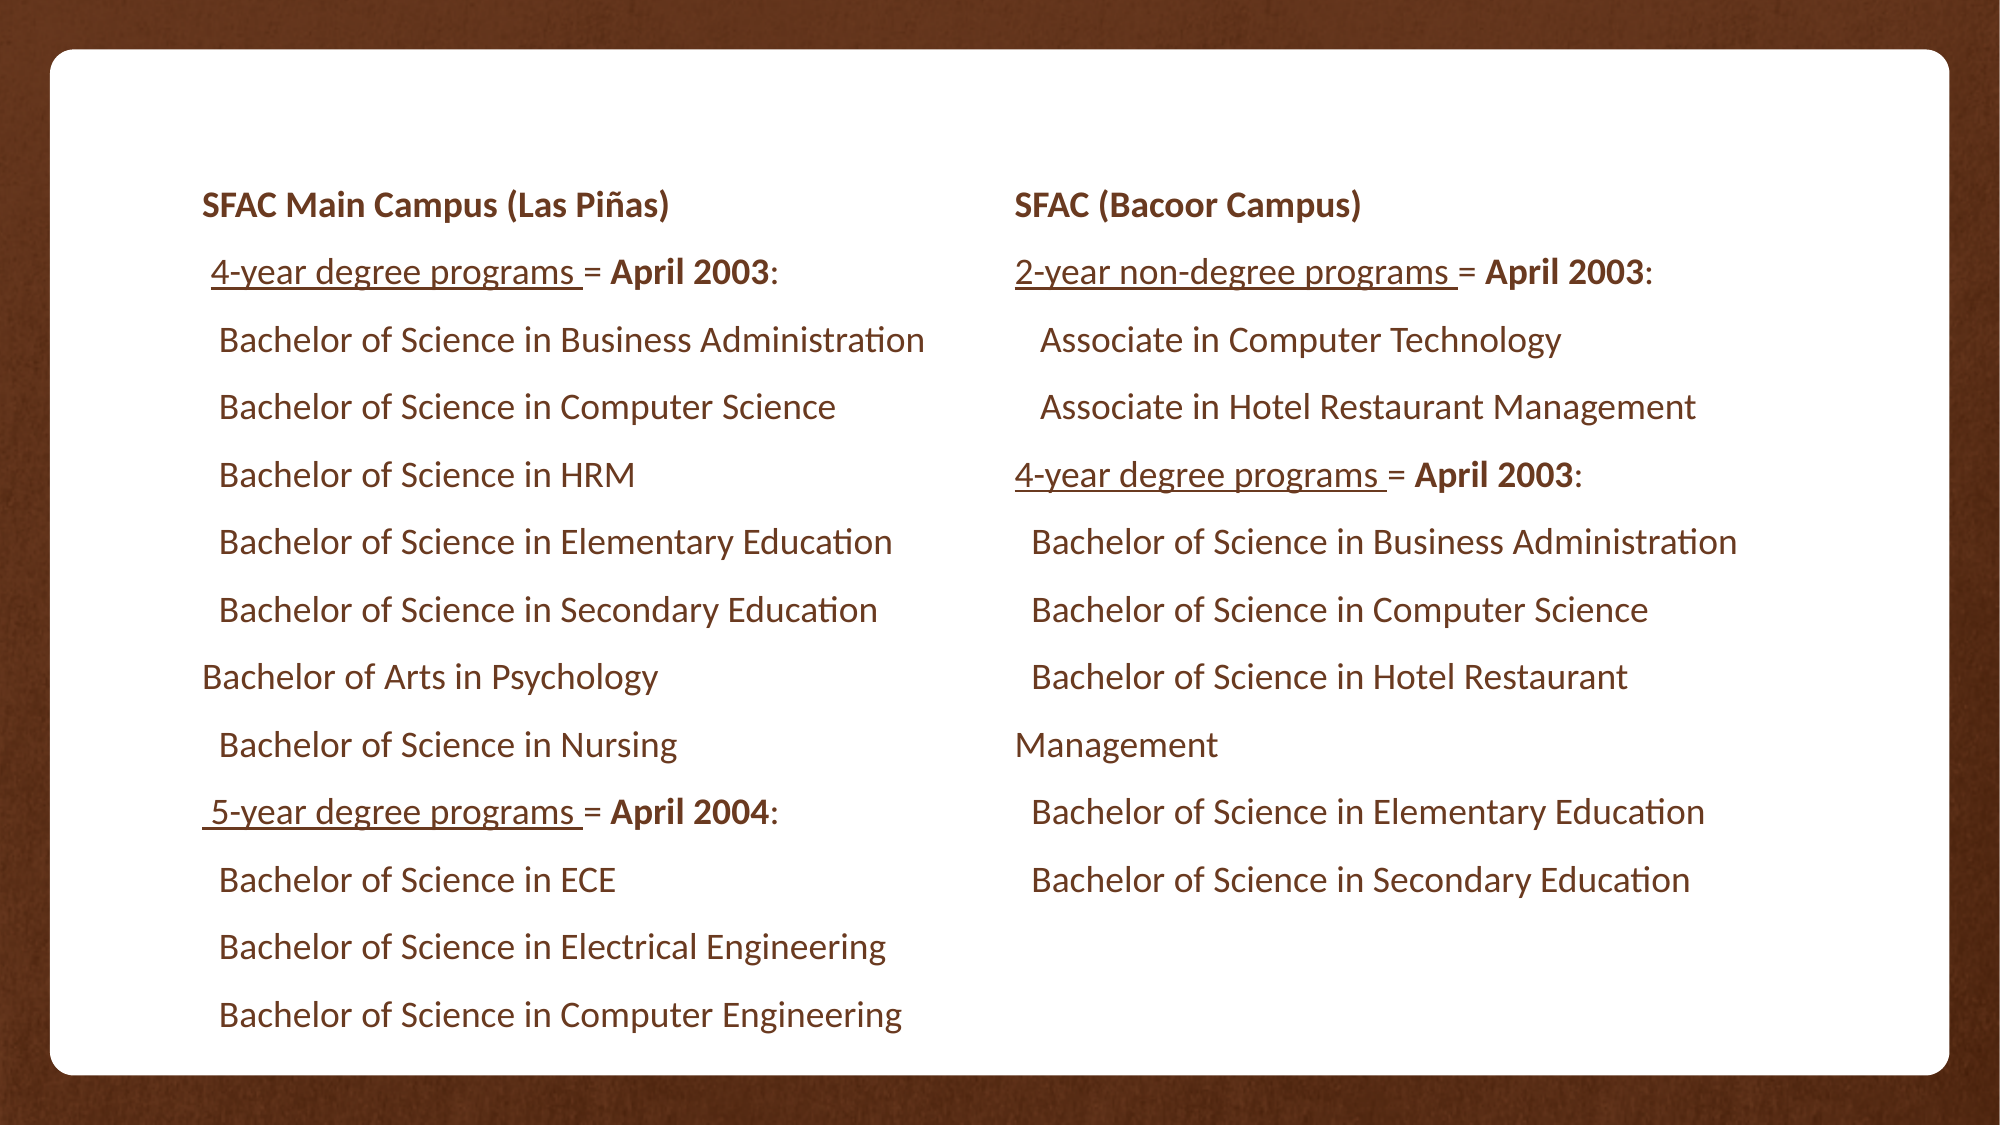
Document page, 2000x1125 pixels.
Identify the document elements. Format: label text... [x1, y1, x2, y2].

text_box SFAC (Bacoor Campus) 2-year non-degree programs = April 2003: Associate in Computer Technology Associate in Hotel Restaurant Management 4-year degree programs = April 2003: Bachelor of Science in Business Administration Bachelor of Science in Computer Science Bachelor of Science in Hotel Restaurant Management Bachelor of Science in Elementary Education Bachelor of Science in Secondary Education [999, 149, 1850, 908]
text_box SFAC Main Campus (Las Piñas) 4-year degree programs = April 2003: Bachelor of Science in Business Administration Bachelor of Science in Computer Science Bachelor of Science in HRM Bachelor of Science in Elementary Education Bachelor of Science in Secondary Education Bachelor of Arts in Psychology Bachelor of Science in Nursing 5-year degree programs = April 2004: Bachelor of Science in ECE Bachelor of Science in Electrical Engineering Bachelor of Science in Computer Engineering [187, 149, 1038, 1110]
